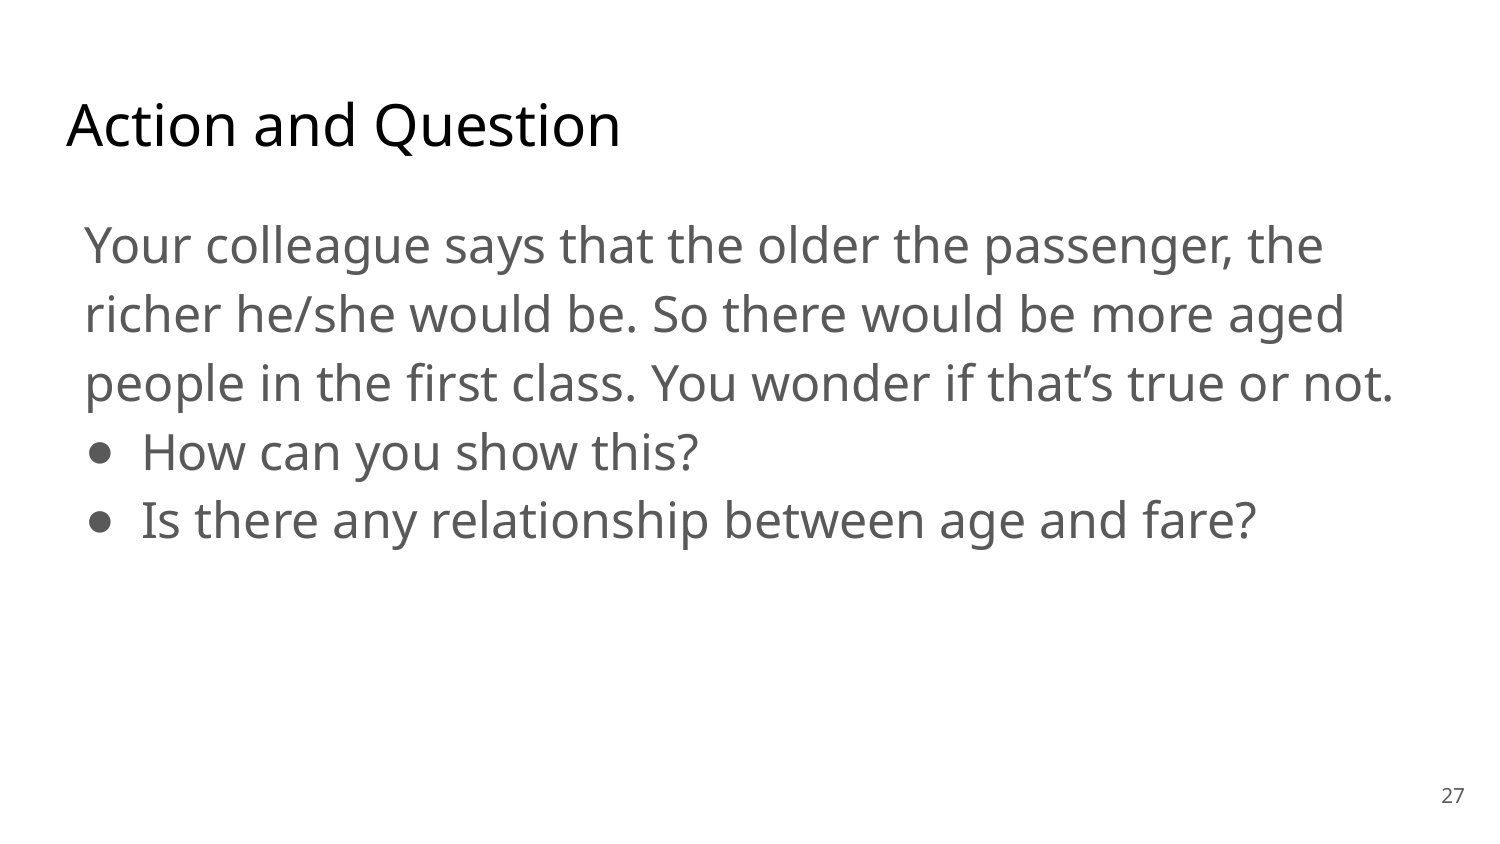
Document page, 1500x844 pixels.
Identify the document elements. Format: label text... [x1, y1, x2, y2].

slide_number 27 [1389, 764, 1480, 830]
title Action and Question [51, 72, 1449, 167]
list Your colleague says that the older the passenger, the richer he/she would be. So there would be more aged people in the first class. You wonder if that’s true or not. How can you show this? Is there any relationship between age and fare? [51, 189, 1449, 750]
